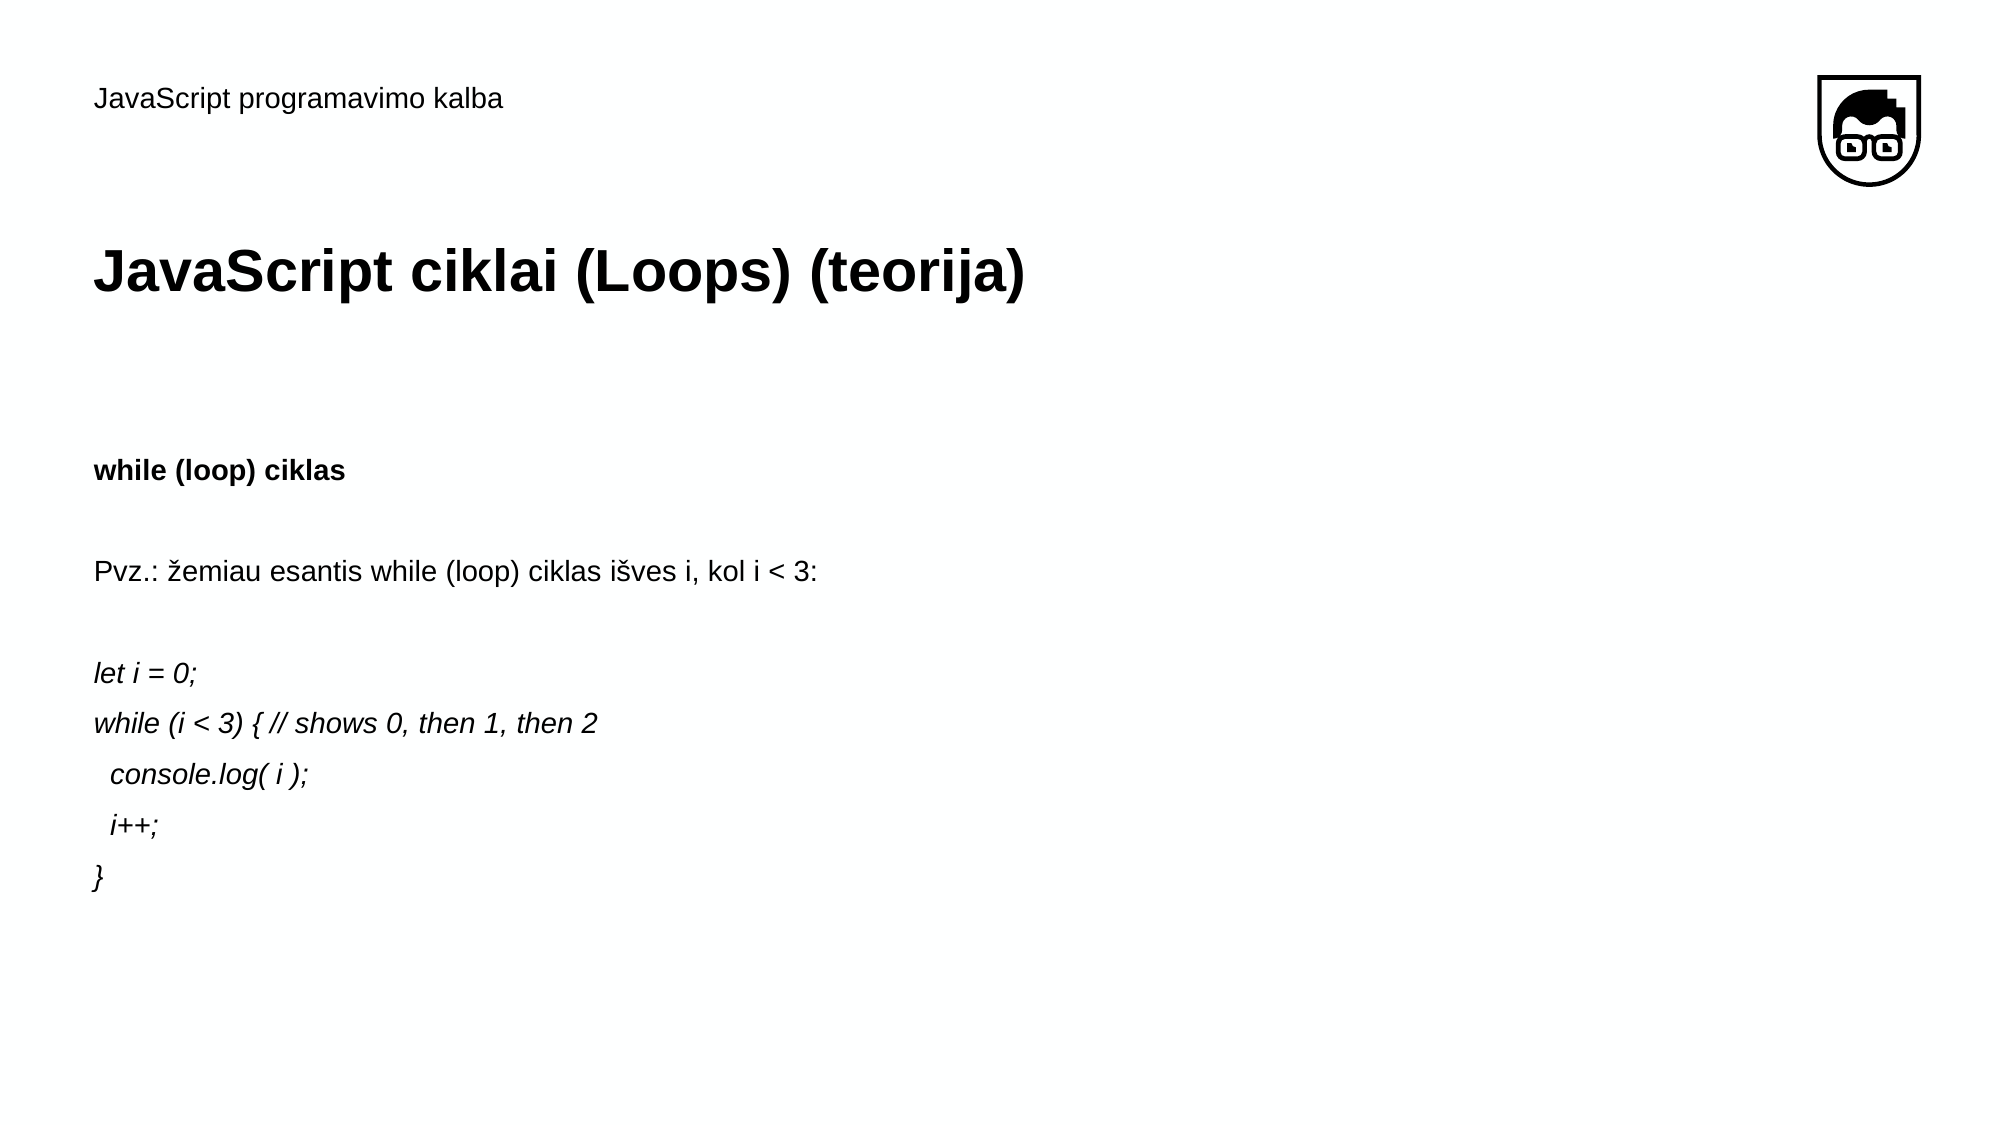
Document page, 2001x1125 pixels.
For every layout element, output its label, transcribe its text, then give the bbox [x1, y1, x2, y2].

list JavaScript programavimo kalba [78, 75, 1102, 150]
title JavaScript​ ​ciklai (Loops) (teorija) [78, 224, 1851, 438]
list while (loop) ciklas Pvz.: žemiau esantis while (loop) ciklas išves i, kol i < 3: let i = 0; while (i < 3) { // shows 0, then 1, then 2 console.log( i ); i++; } [78, 438, 1861, 1125]
